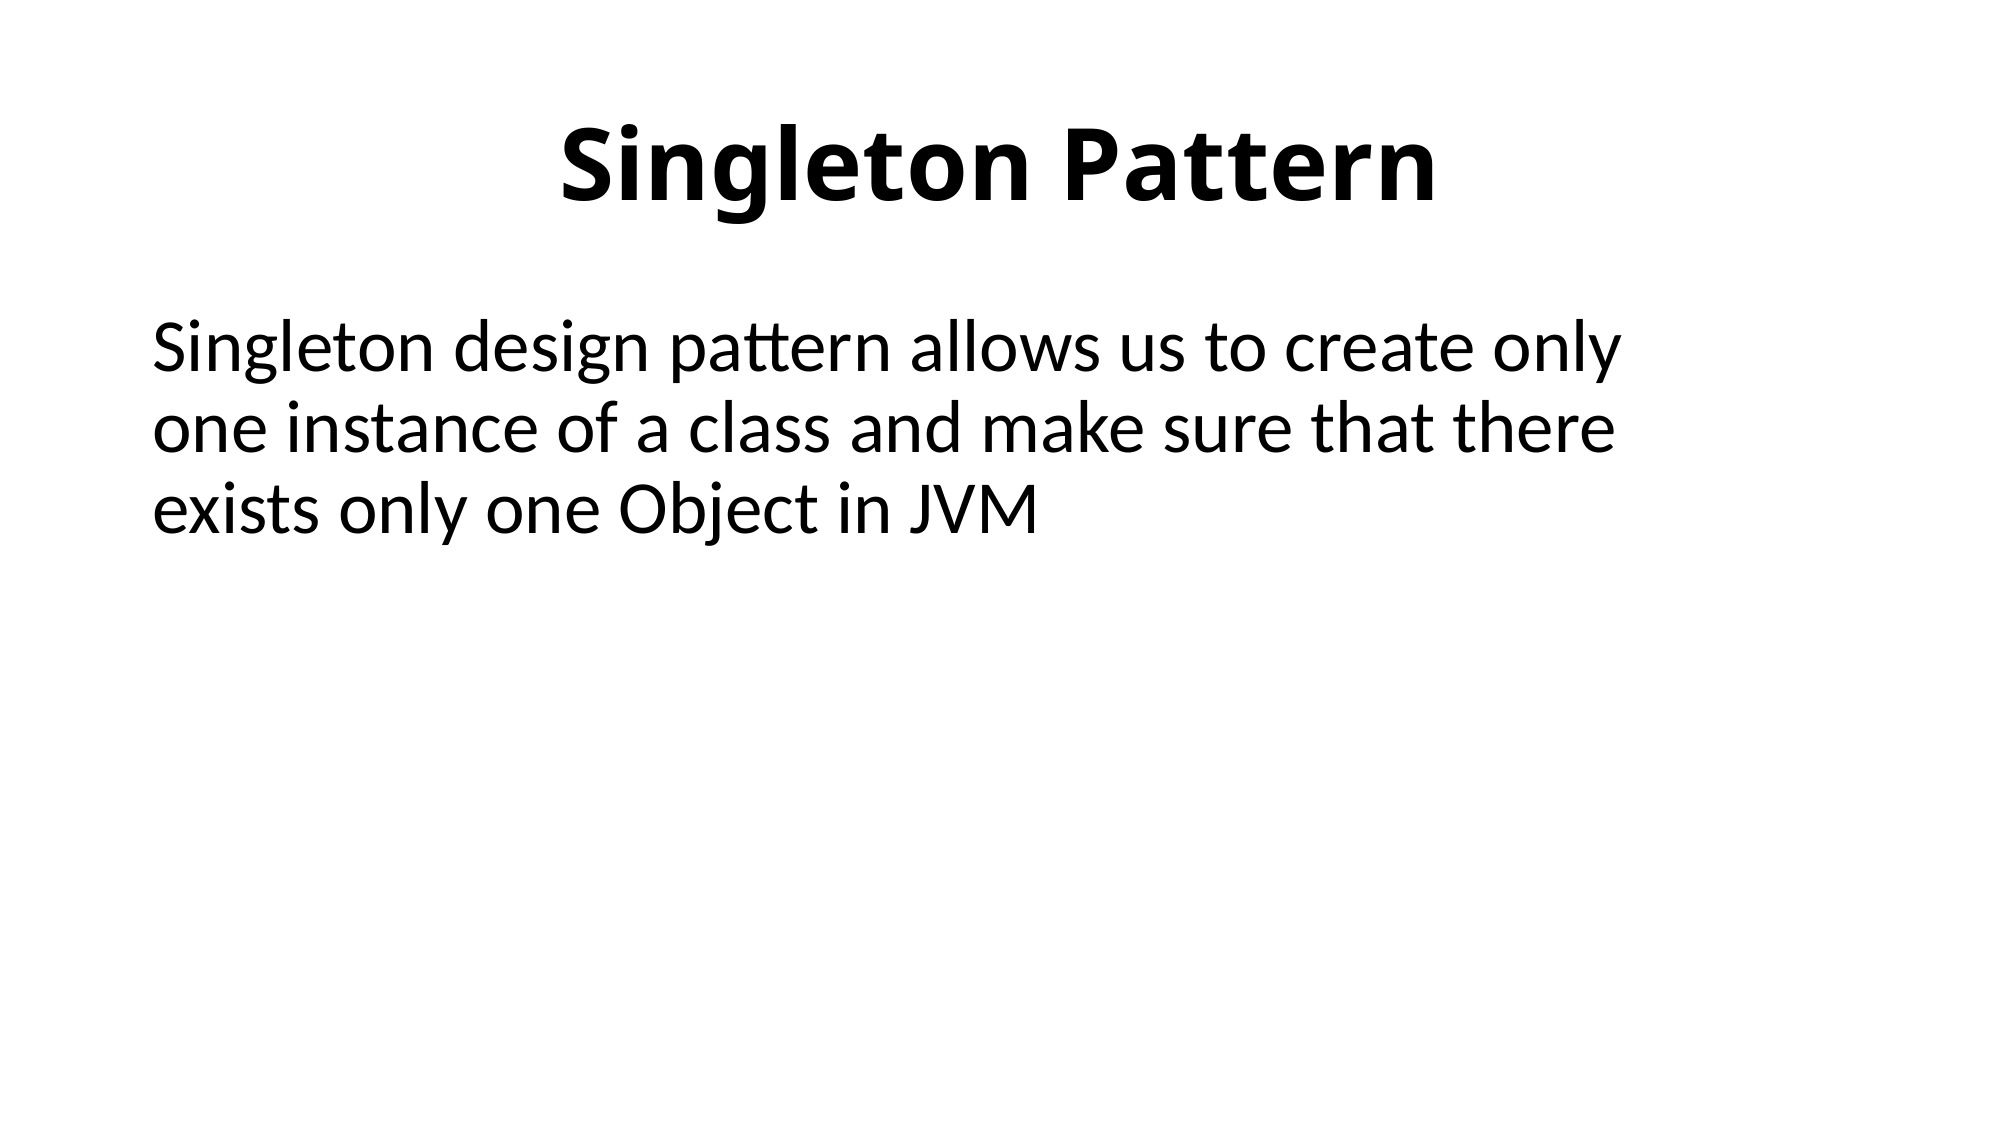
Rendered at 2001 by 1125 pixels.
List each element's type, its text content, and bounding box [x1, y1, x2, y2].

list Singleton design pattern allows us to create only one instance of a class and make sure that there exists only one Object in JVM [137, 299, 1728, 660]
title Singleton Pattern [137, 59, 1863, 278]
